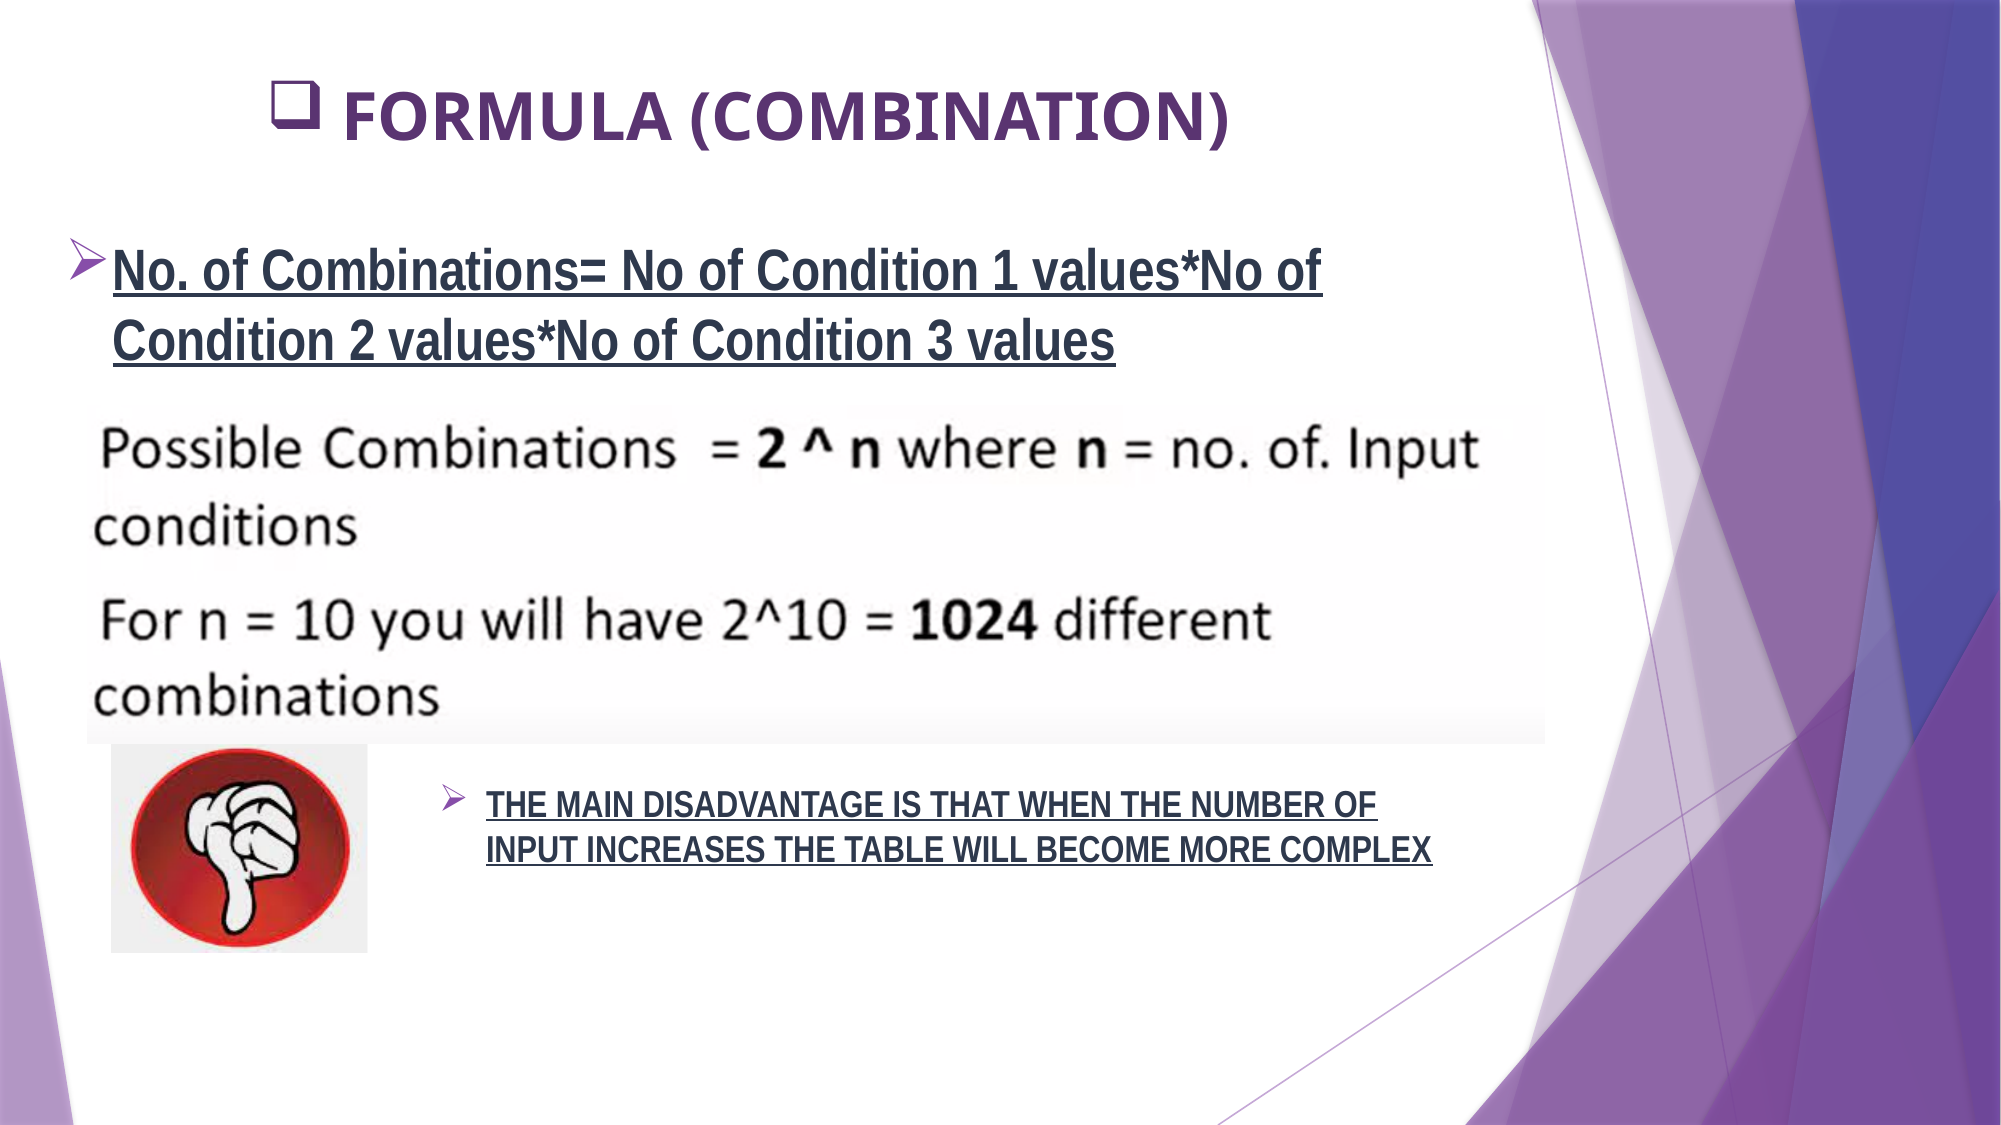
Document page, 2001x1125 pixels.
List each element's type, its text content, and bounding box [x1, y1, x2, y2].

text_box THE MAIN DISADVANTAGE IS THAT WHEN THE NUMBER OF INPUT INCREASES THE TABLE WILL BECOME MORE COMPLEX [424, 772, 1491, 877]
picture [87, 405, 1546, 953]
title FORMULA (COMBINATION) [43, 66, 1454, 180]
text_box No. of Combinations= No of Condition 1 values*No of Condition 2 values*No of Condition 3 values [50, 224, 1454, 425]
